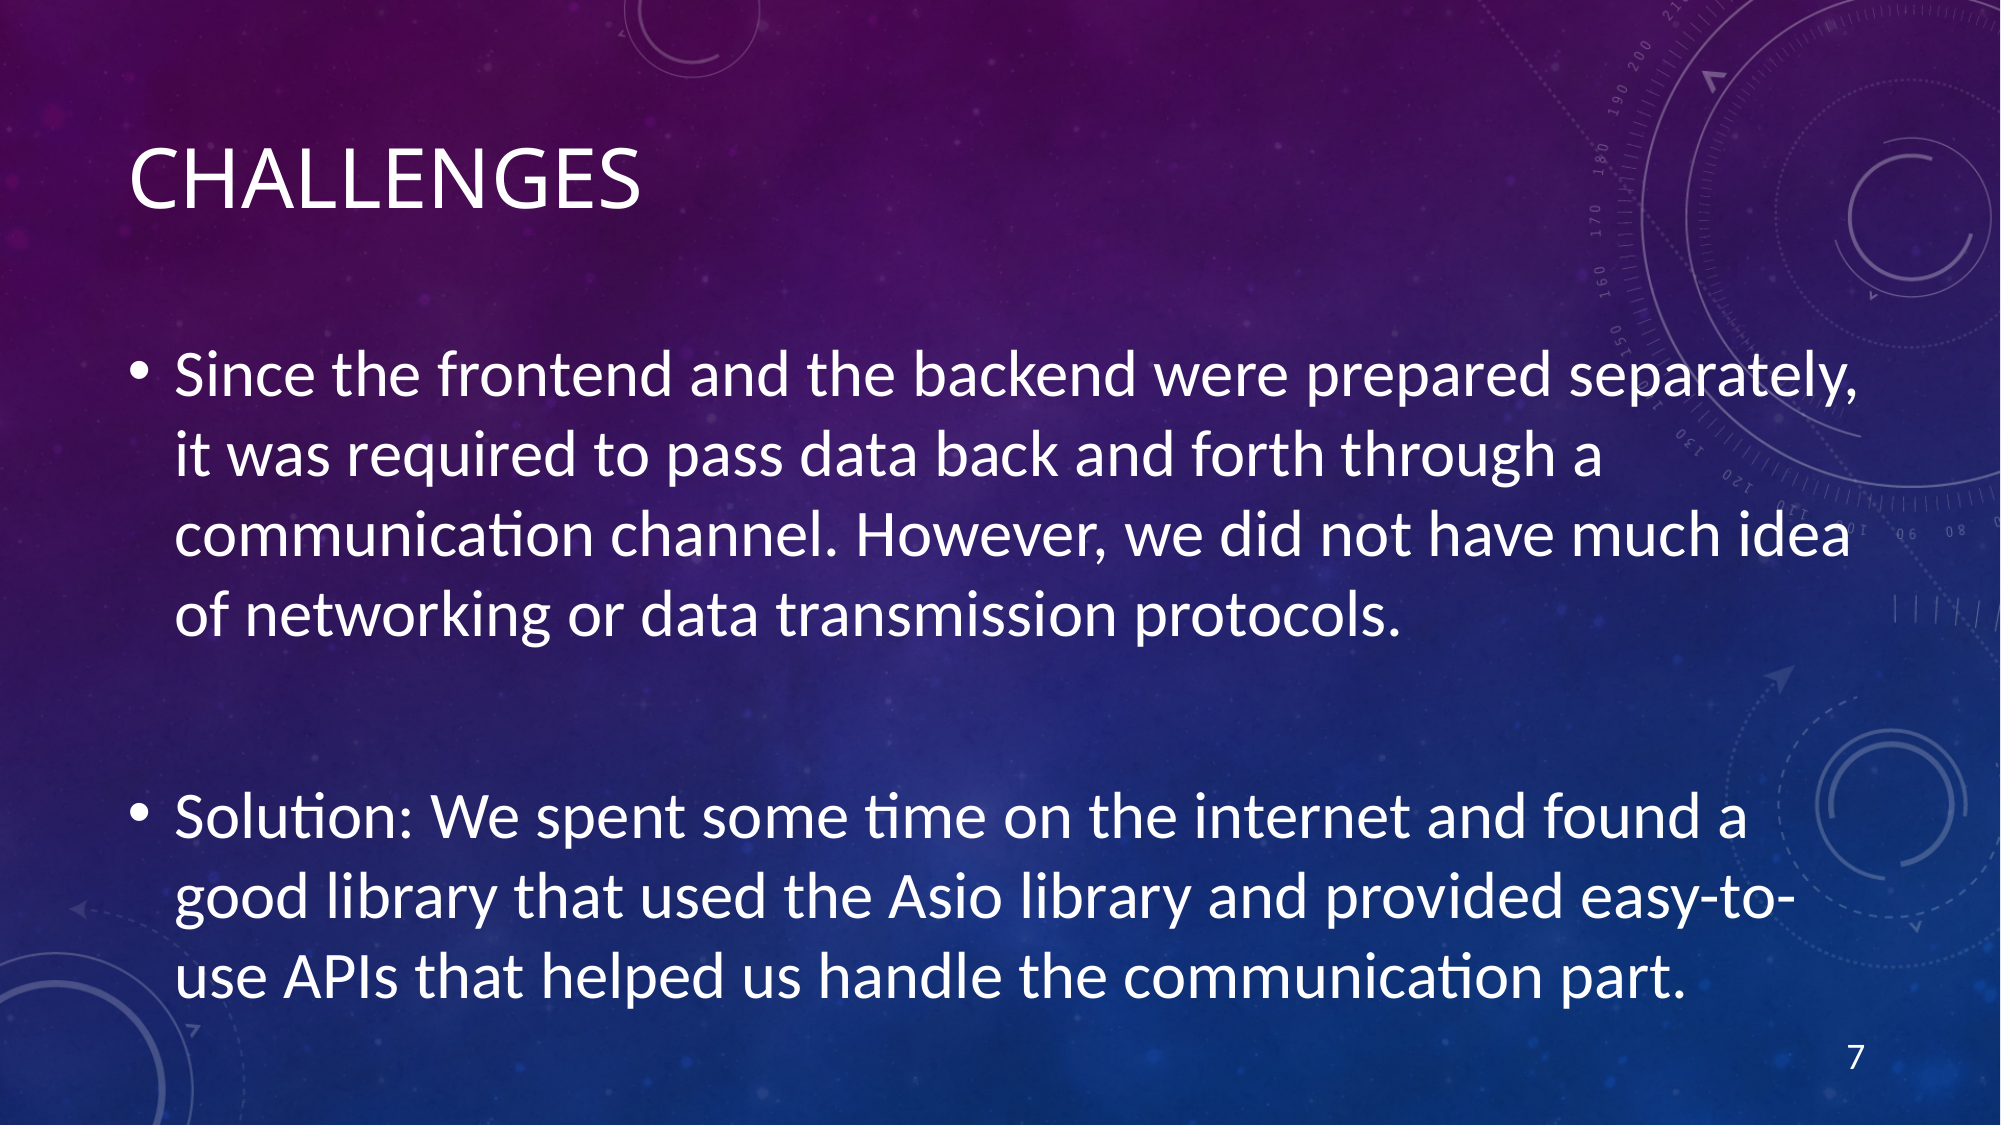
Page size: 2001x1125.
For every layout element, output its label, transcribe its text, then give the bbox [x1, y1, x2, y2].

slide_number 7 [1790, 1023, 1881, 1086]
picture [0, 0, 2001, 1125]
list Since the frontend and the backend were prepared separately, it was required to pass data back and forth through a communication channel. However, we did not have much idea of networking or data transmission protocols. Solution: We spent some time on the internet and found a good library that used the Asio library and provided easy-to-use APIs that helped us handle the communication part. [112, 270, 1894, 1071]
title Challenges [112, 99, 1894, 251]
